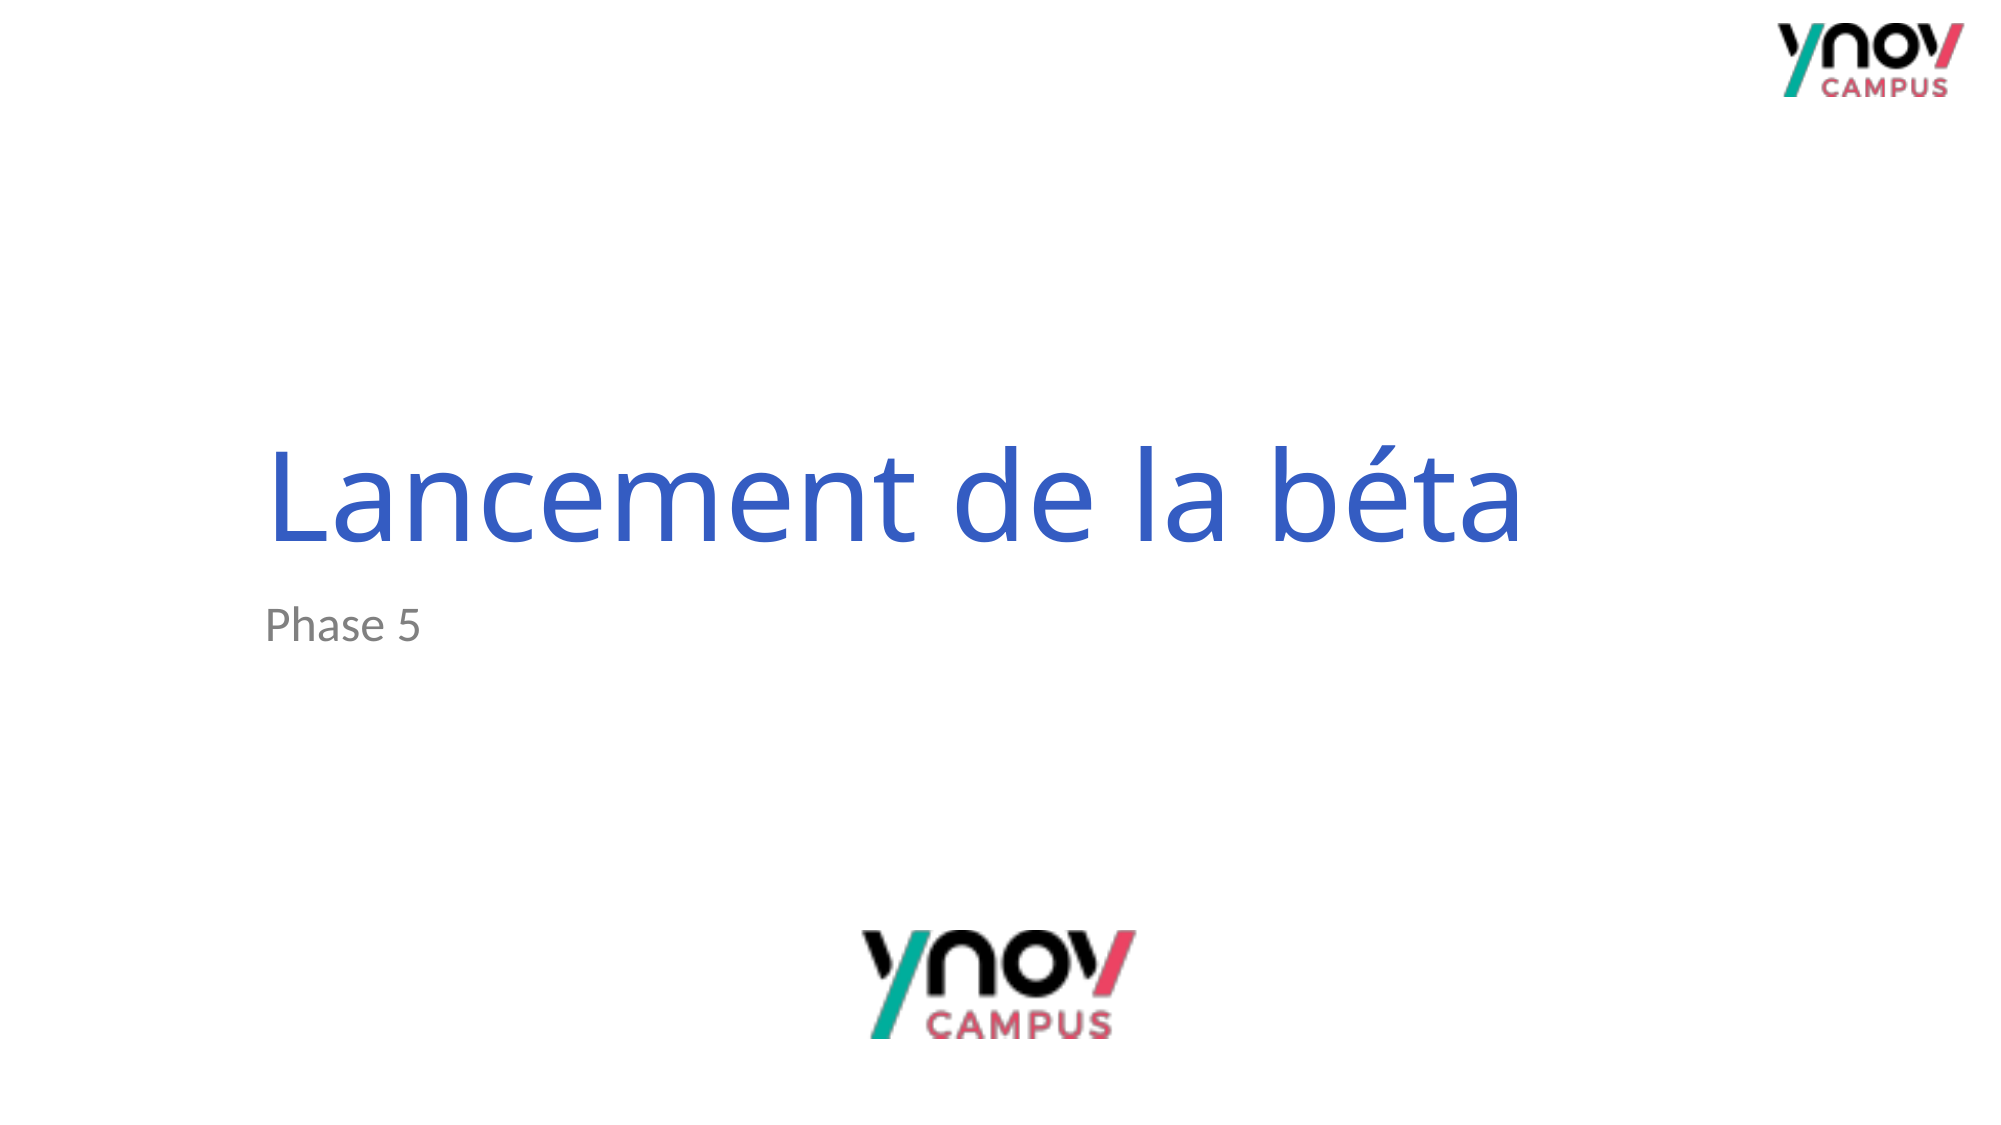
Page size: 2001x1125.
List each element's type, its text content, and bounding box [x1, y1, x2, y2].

picture [1743, 23, 2000, 97]
picture [811, 930, 1189, 1039]
title Lancement de la béta [249, 184, 1750, 576]
subtitle Phase 5 [249, 590, 1750, 863]
